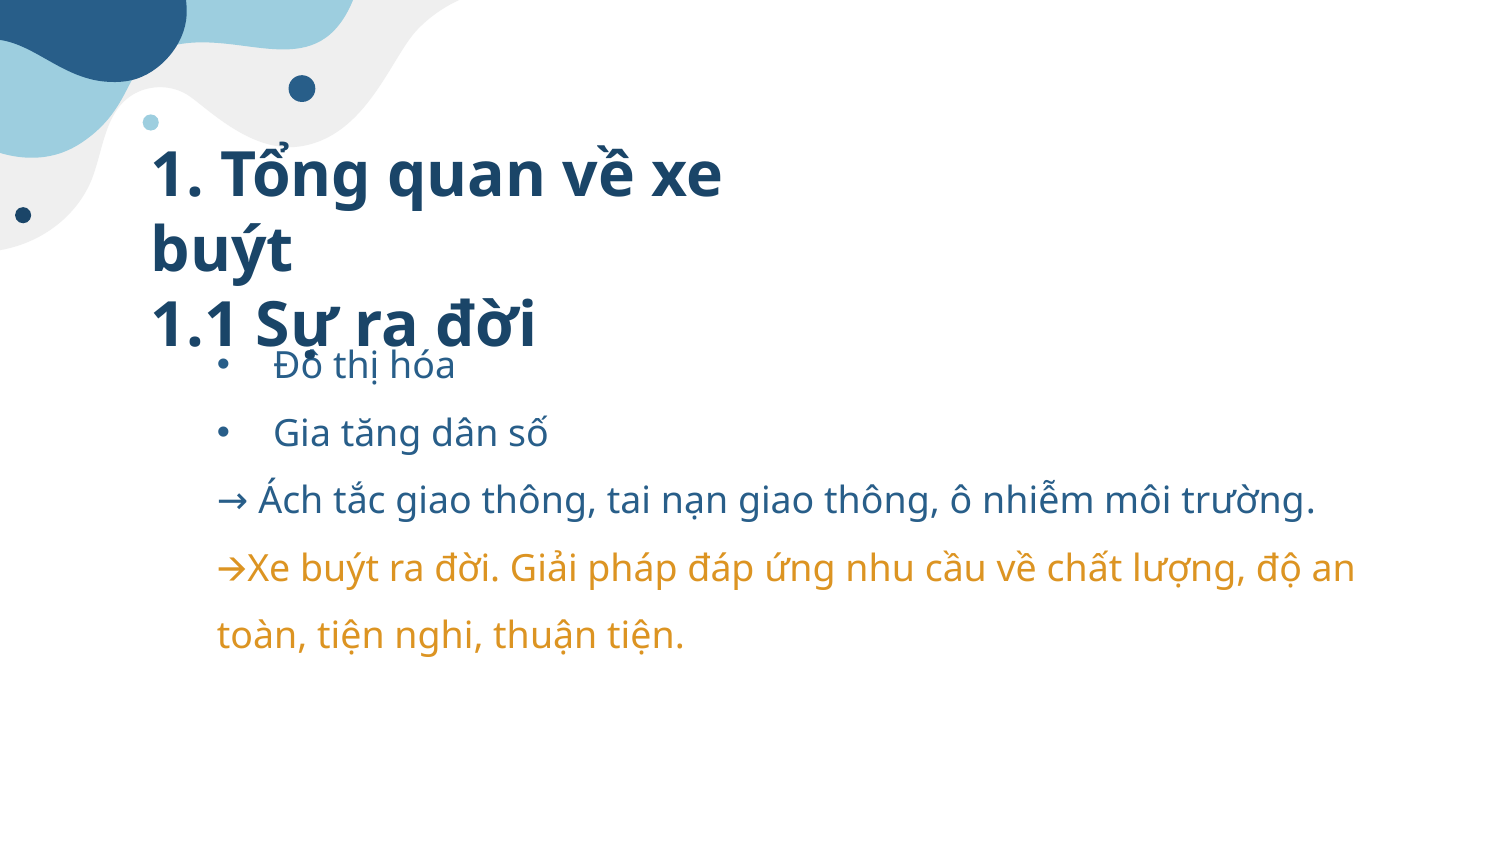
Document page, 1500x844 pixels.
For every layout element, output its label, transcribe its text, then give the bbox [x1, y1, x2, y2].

subtitle Đô thị hóa Gia tăng dân số → Ách tắc giao thông, tai nạn giao thông, ô nhiễm môi trường. 🡪Xe buýt ra đời. Giải pháp đáp ứng nhu cầu về chất lượng, độ an toàn, tiện nghi, thuận tiện. [183, 303, 1373, 385]
text_box 1. Tổng quan về xe buýt 1.1 Sự ra đời [135, 126, 868, 367]
